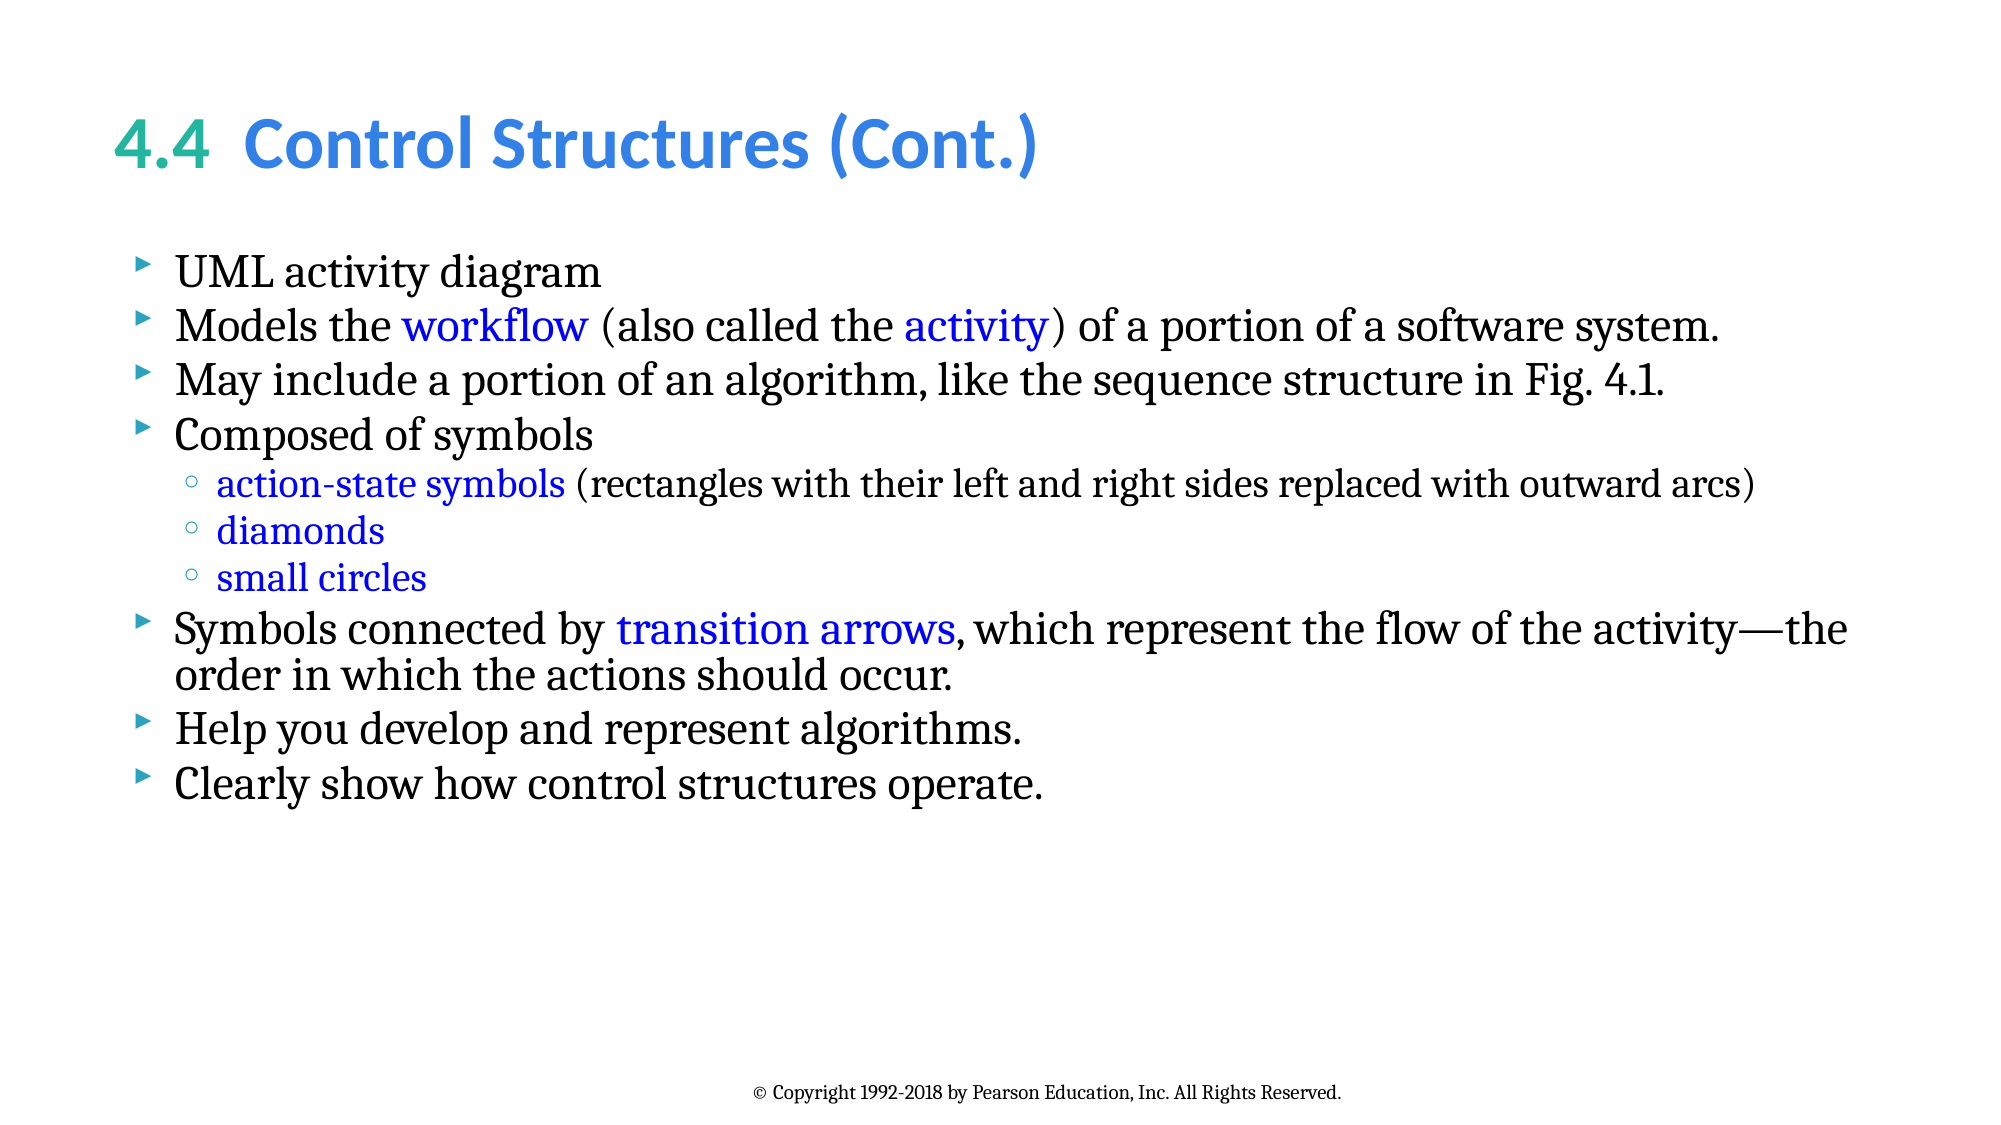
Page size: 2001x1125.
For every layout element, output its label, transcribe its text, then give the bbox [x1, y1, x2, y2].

list UML activity diagram Models the workflow (also called the activity) of a portion of a software system. May include a portion of an algorithm, like the sequence structure in Fig. 4.1. Composed of symbols action-state symbols (rectangles with their left and right sides replaced with outward arcs) diamonds small circles Symbols connected by transition arrows, which represent the flow of the activity—the order in which the actions should occur. Help you develop and represent algorithms. Clearly show how control structures operate. [99, 242, 1900, 986]
title 4.4 Control Structures (Cont.) [99, 45, 1900, 233]
footer © Copyright 1992-2018 by Pearson Education, Inc. All Rights Reserved. [736, 1051, 1892, 1112]
